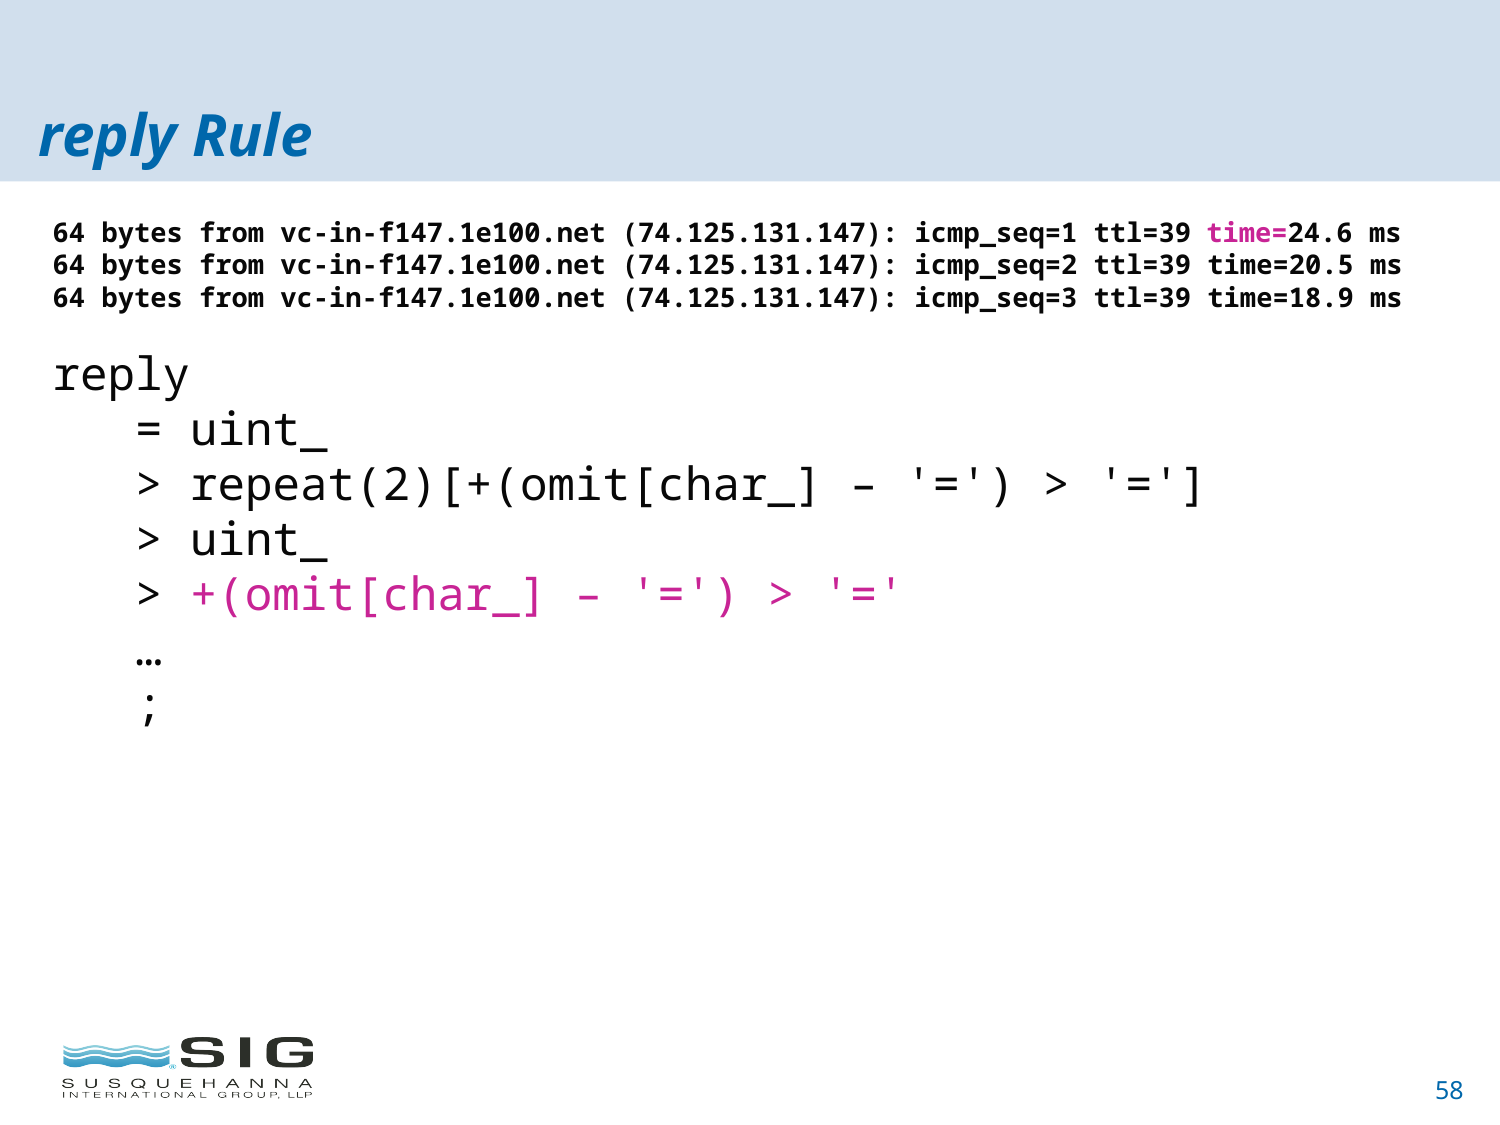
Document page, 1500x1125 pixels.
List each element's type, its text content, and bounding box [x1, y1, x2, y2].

title reply Rule [37, 21, 1470, 172]
slide_number 58 [1384, 1067, 1479, 1110]
list 64 bytes from vc-in-f147.1e100.net (74.125.131.147): icmp_seq=1 ttl=39 time=24.6 ms 64 bytes from vc-in-f147.1e100.net (74.125.131.147): icmp_seq=2 ttl=39 time=20.5 ms 64 bytes from vc-in-f147.1e100.net (74.125.131.147): icmp_seq=3 ttl=39 time=18.9 ms reply = uint_ > repeat(2)[+(omit[char_] – '=') > '='] > uint_ > +(omit[char_] – '=') > '=' … ; [37, 200, 1472, 996]
picture [62, 1037, 313, 1099]
